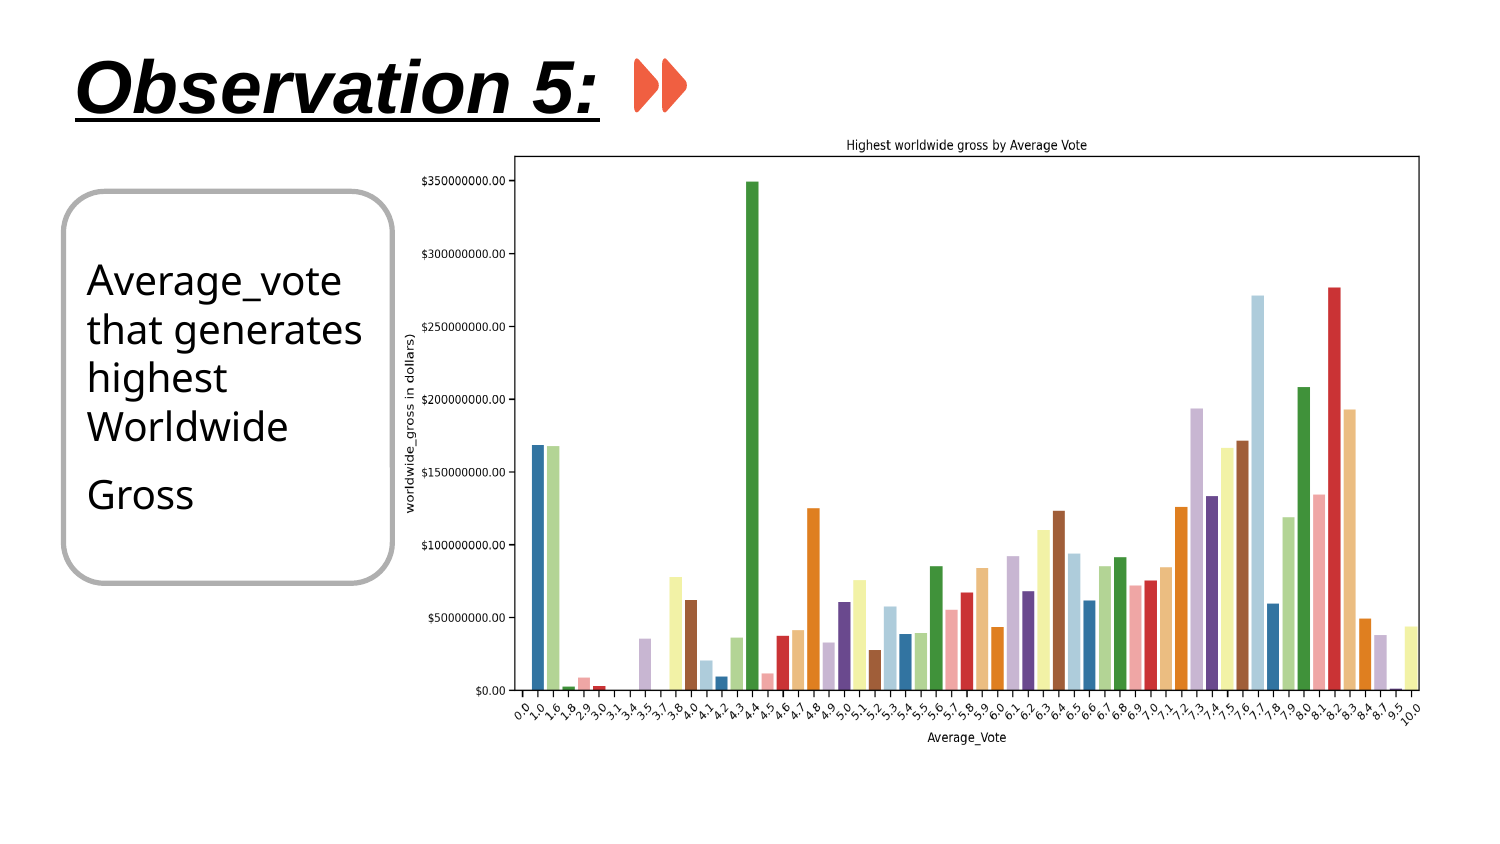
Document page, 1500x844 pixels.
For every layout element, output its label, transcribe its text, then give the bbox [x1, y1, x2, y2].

picture [392, 123, 1437, 761]
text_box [633, 58, 688, 113]
text_box Average_vote that generates highest Worldwide Gross [63, 191, 387, 584]
text_box Observation 5: [63, 33, 724, 138]
